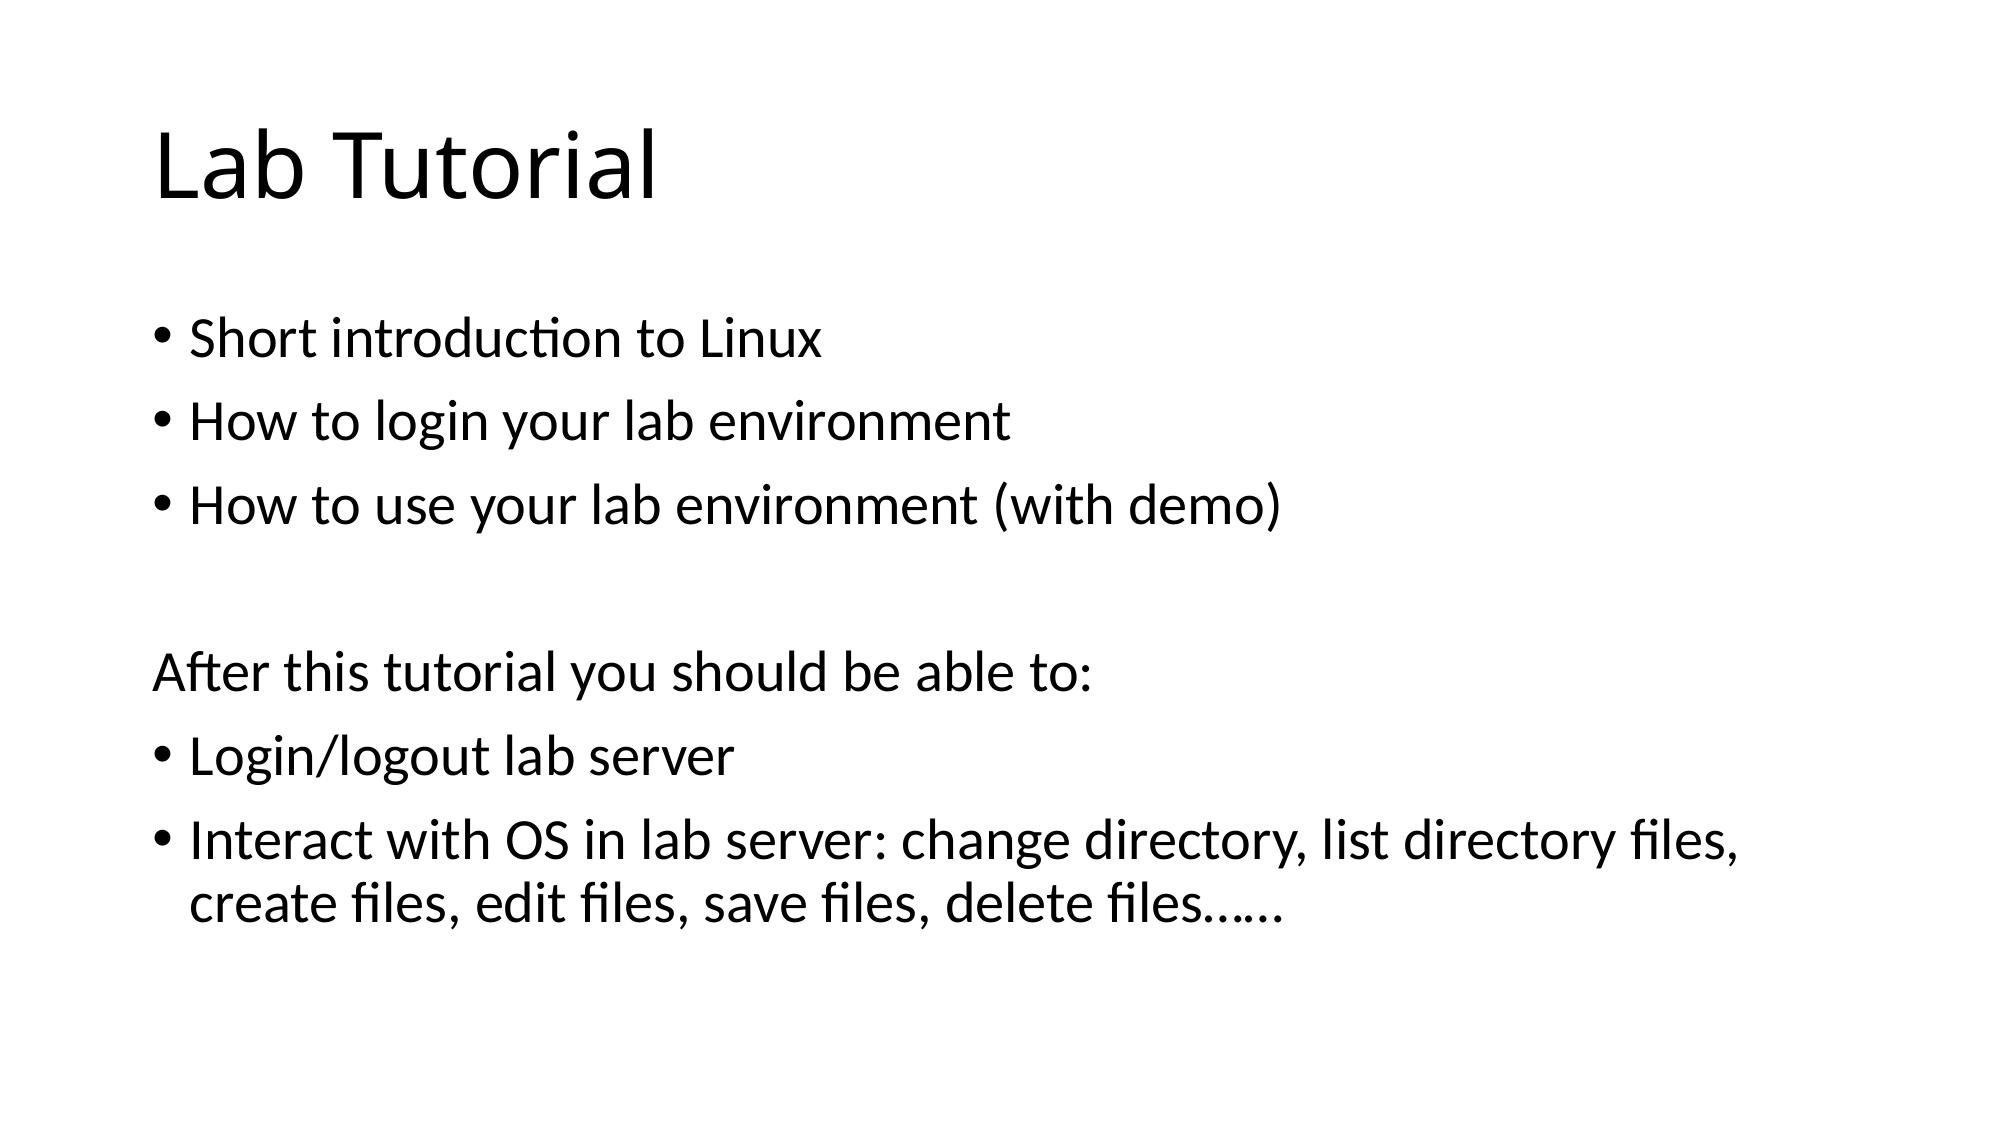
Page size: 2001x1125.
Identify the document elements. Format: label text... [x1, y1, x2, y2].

title Lab Tutorial [137, 59, 1863, 278]
list Short introduction to Linux How to login your lab environment How to use your lab environment (with demo) After this tutorial you should be able to: Login/logout lab server Interact with OS in lab server: change directory, list directory files, create files, edit files, save files, delete files…… [137, 299, 1863, 1014]
